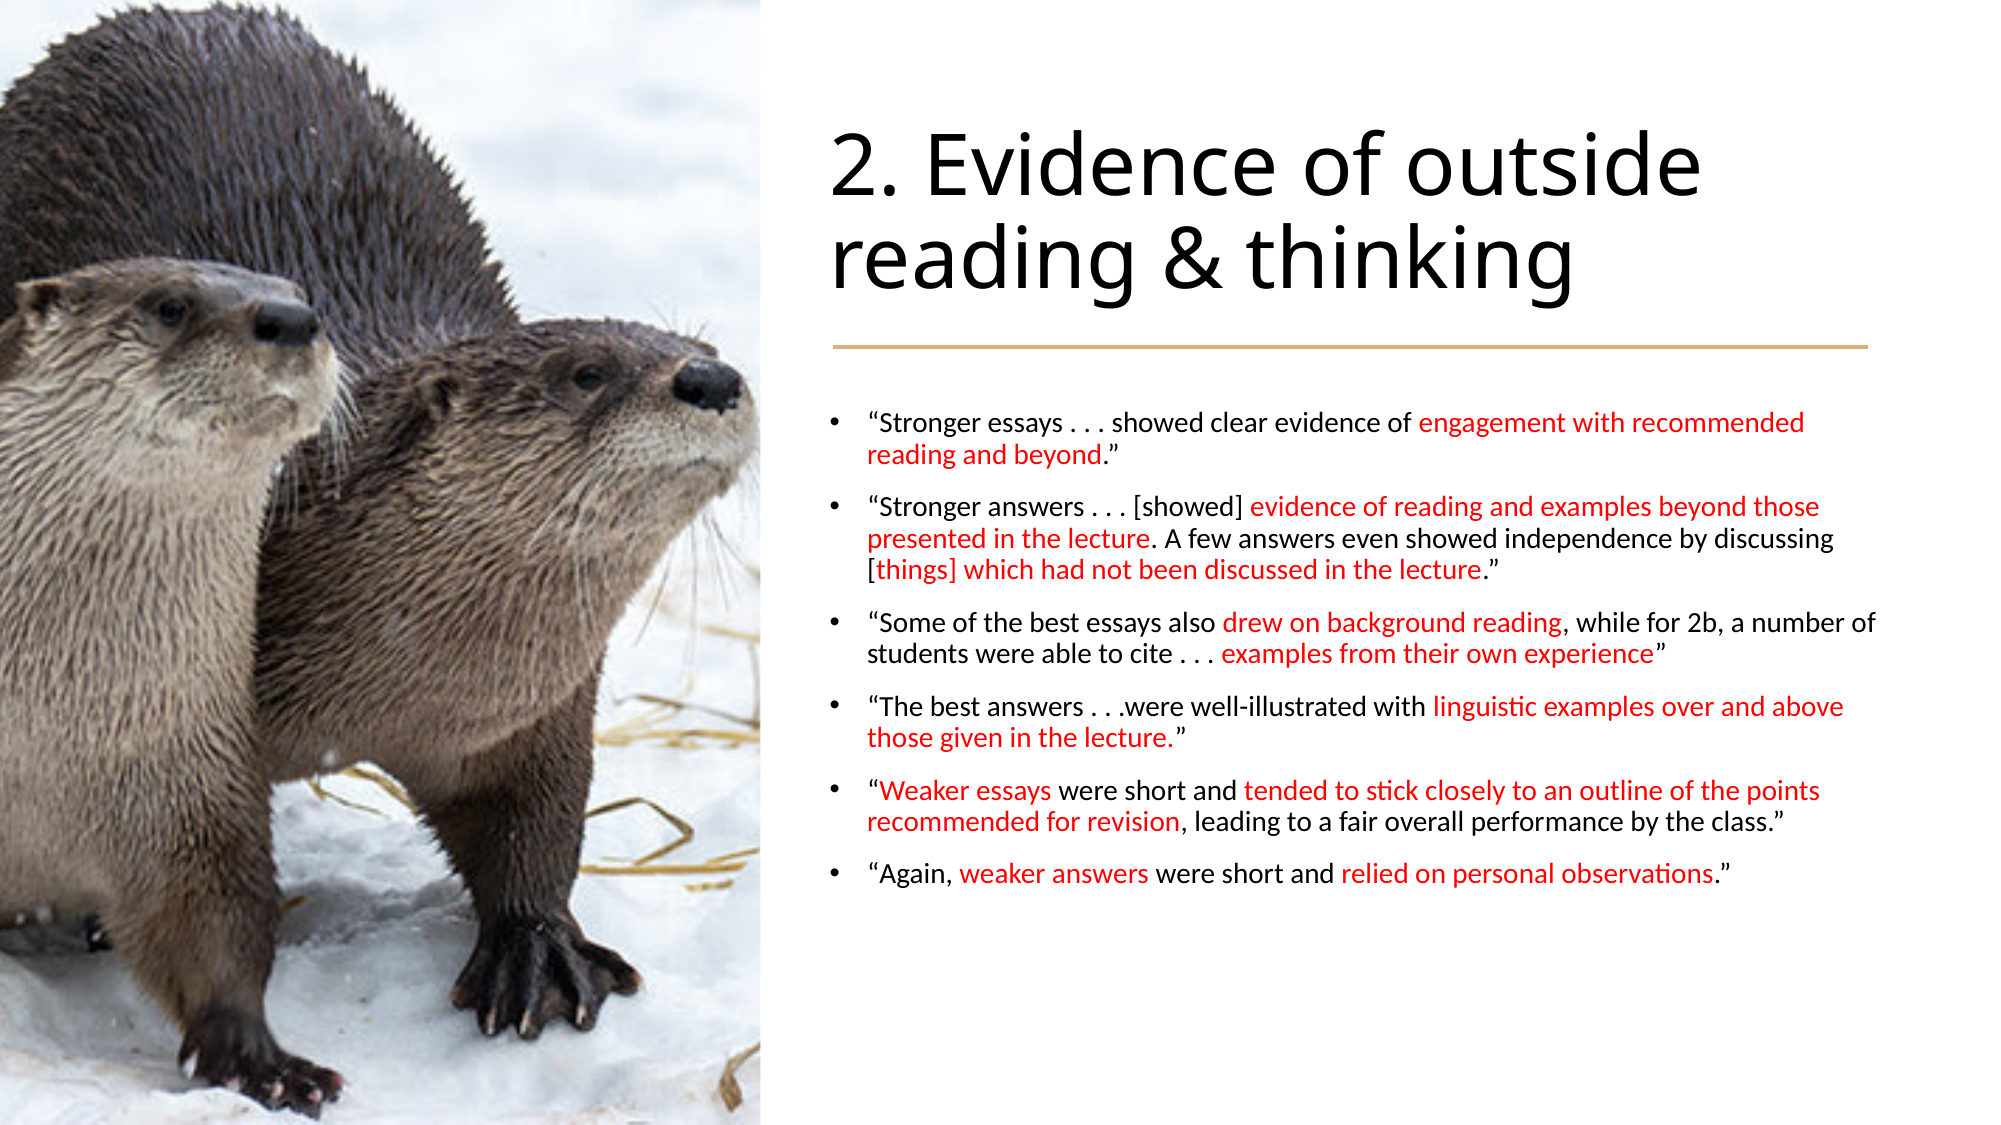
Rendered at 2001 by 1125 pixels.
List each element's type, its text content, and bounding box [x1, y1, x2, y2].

title 2. Evidence of outside reading & thinking [814, 103, 1895, 315]
picture [0, 0, 761, 1125]
list “Stronger essays . . . showed clear evidence of engagement with recommended reading and beyond.” “Stronger answers . . . [showed] evidence of reading and examples beyond those presented in the lecture. A few answers even showed independence by discussing [things] which had not been discussed in the lecture.” “Some of the best essays also drew on background reading, while for 2b, a number of students were able to cite . . . examples from their own experience” “The best answers . . .were well-illustrated with linguistic examples over and above those given in the lecture.” “Weaker essays were short and tended to stick closely to an outline of the points recommended for revision, leading to a fair overall performance by the class.” “Again, weaker answers were short and relied on personal observations.” [814, 399, 1895, 1021]
